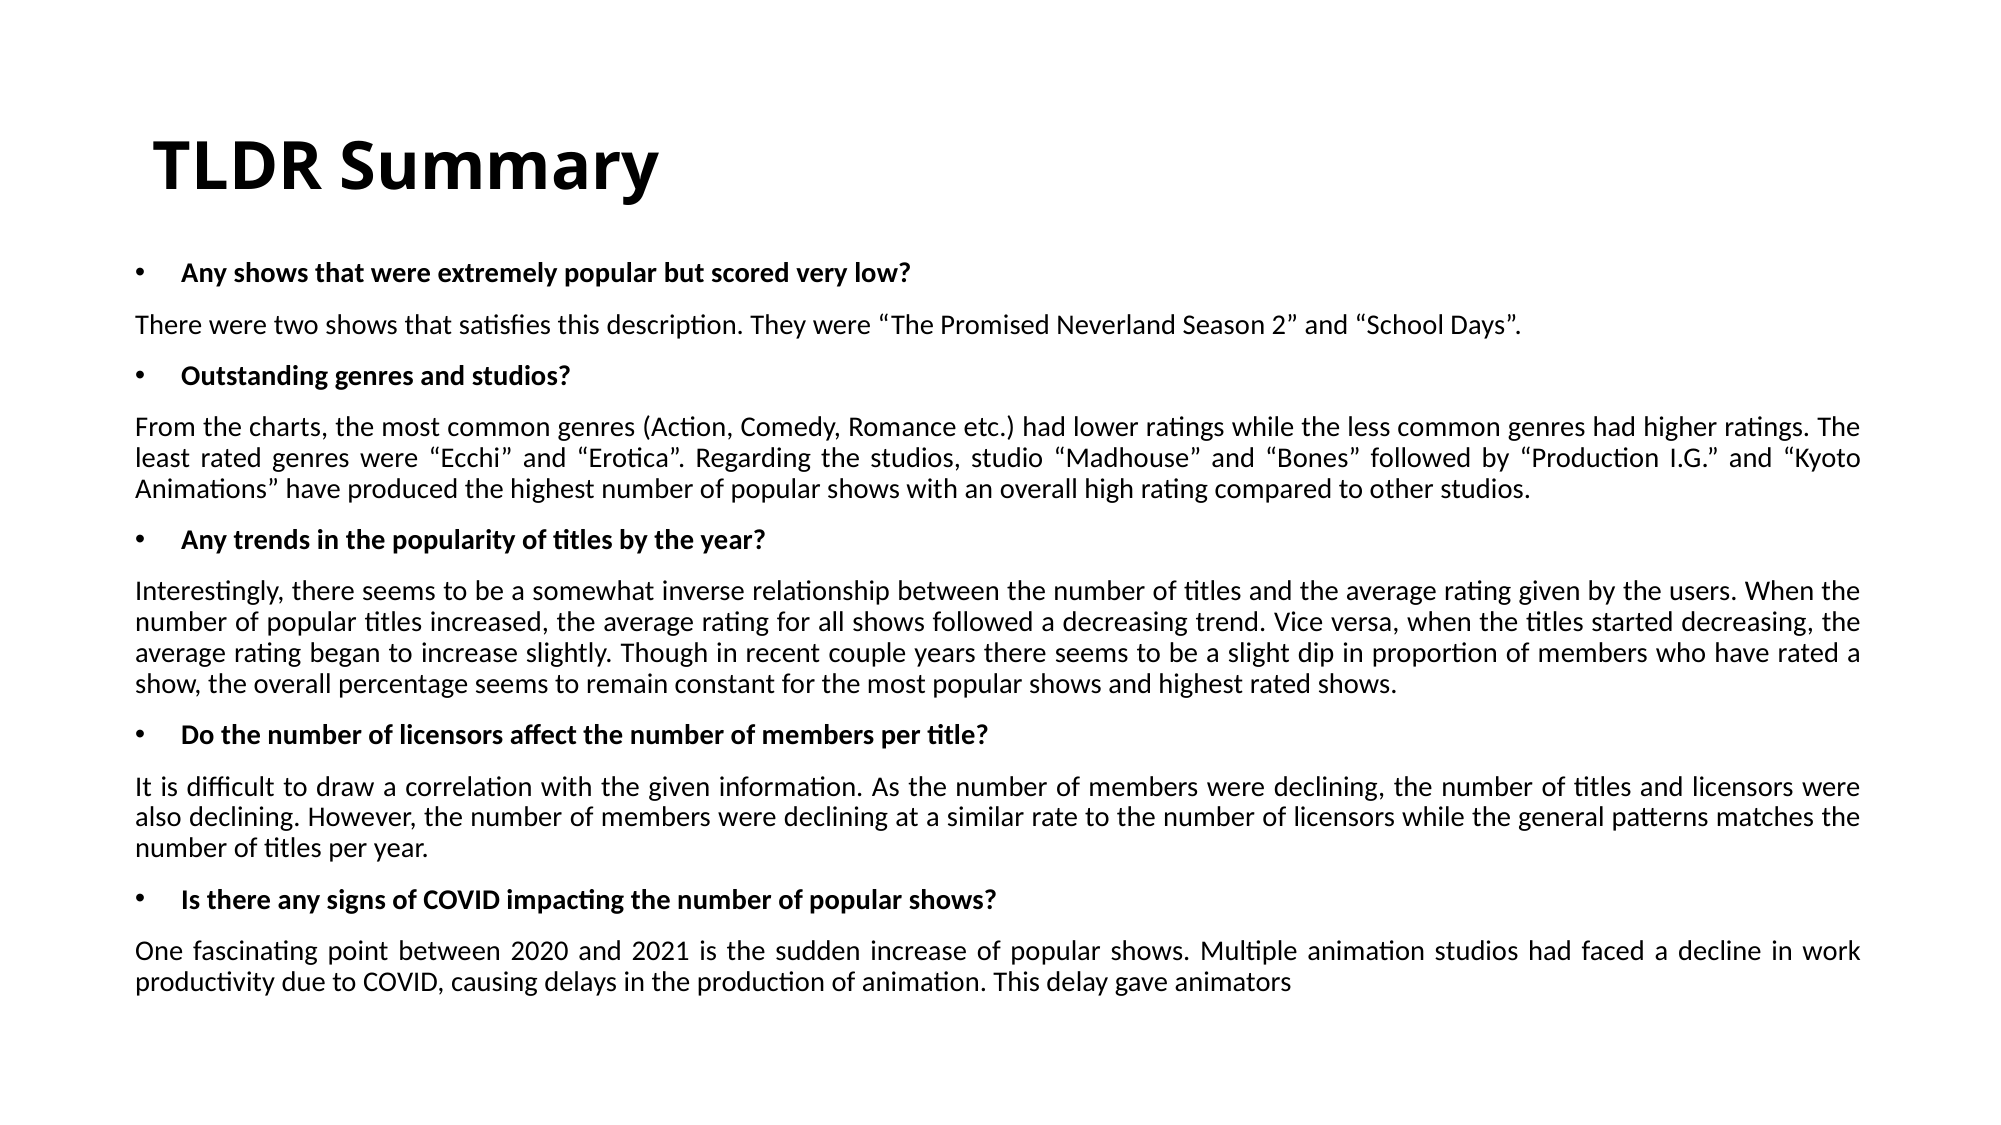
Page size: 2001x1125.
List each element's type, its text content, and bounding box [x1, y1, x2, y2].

list Any shows that were extremely popular but scored very low? There were two shows that satisfies this description. They were “The Promised Neverland Season 2” and “School Days”. Outstanding genres and studios? From the charts, the most common genres (Action, Comedy, Romance etc.) had lower ratings while the less common genres had higher ratings. The least rated genres were “Ecchi” and “Erotica”. Regarding the studios, studio “Madhouse” and “Bones” followed by “Production I.G.” and “Kyoto Animations” have produced the highest number of popular shows with an overall high rating compared to other studios. Any trends in the popularity of titles by the year? Interestingly, there seems to be a somewhat inverse relationship between the number of titles and the average rating given by the users. When the number of popular titles increased, the average rating for all shows followed a decreasing trend. Vice versa, when the titles started decreasing, the average rating began to increase slightly. Though in recent couple years there seems to be a slight dip in proportion of members who have rated a show, the overall percentage seems to remain constant for the most popular shows and highest rated shows. Do the number of licensors affect the number of members per title? It is difficult to draw a correlation with the given information. As the number of members were declining, the number of titles and licensors were also declining. However, the number of members were declining at a similar rate to the number of licensors while the general patterns matches the number of titles per year. Is there any signs of COVID impacting the number of popular shows? One fascinating point between 2020 and 2021 is the sudden increase of popular shows. Multiple animation studios had faced a decline in work productivity due to COVID, causing delays in the production of animation. This delay gave animators [120, 250, 1880, 1011]
title TLDR Summary [137, 75, 783, 212]
